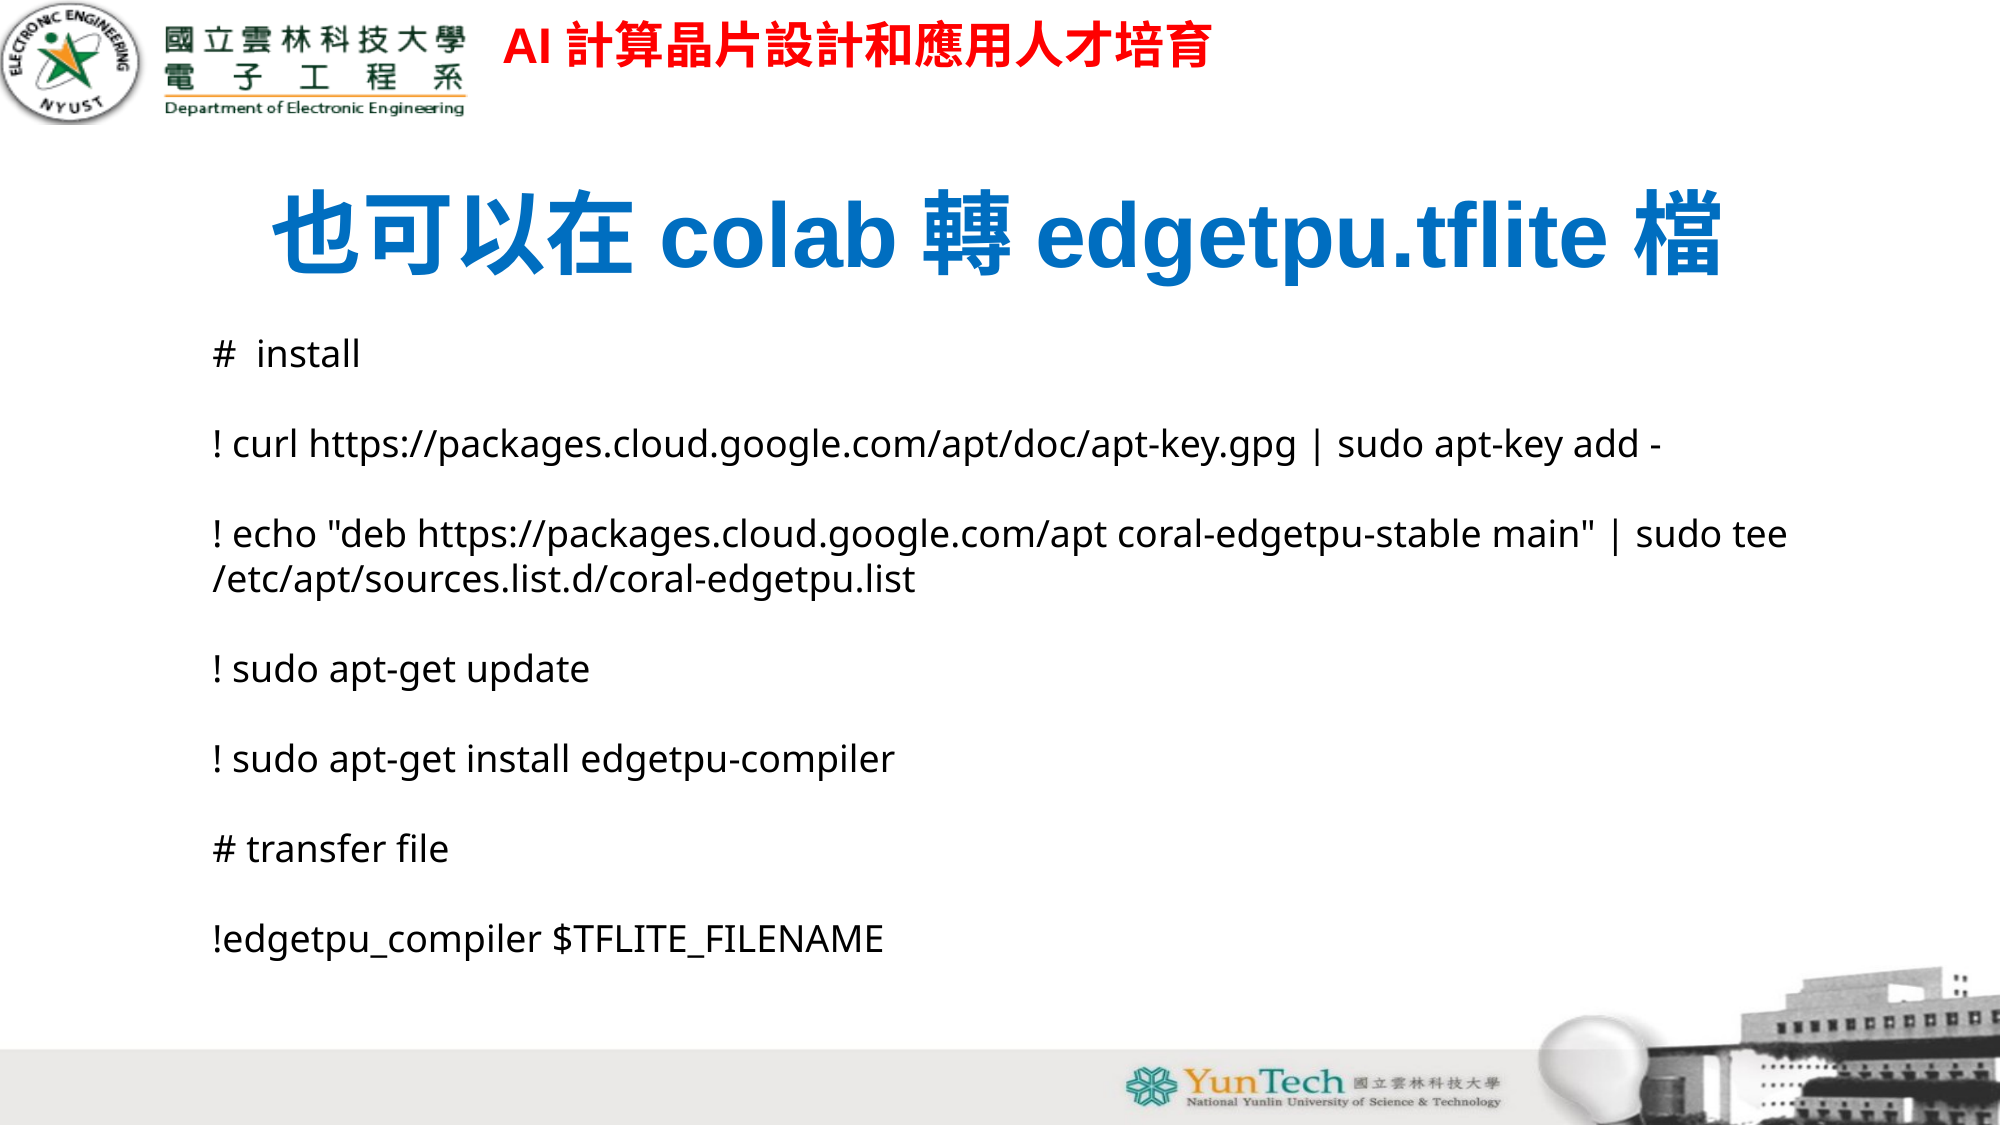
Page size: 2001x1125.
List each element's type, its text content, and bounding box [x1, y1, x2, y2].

text_box 也可以在colab轉edgetpu.tflite檔 [268, 162, 1732, 417]
picture [0, 0, 468, 125]
picture [0, 965, 2000, 1125]
text_box AI計算晶片設計和應用人才培育 [500, 0, 1888, 74]
subtitle # install ! curl https://packages.cloud.google.com/apt/doc/apt-key.gpg | sudo apt-key add - ! echo "deb https://packages.cloud.google.com/apt coral-edgetpu-stable main" | sudo tee /etc/apt/sources.list.d/coral-edgetpu.list ! sudo apt-get update ! sudo apt-get install edgetpu-compiler # transfer file !edgetpu_compiler $TFLITE_FILENAME [212, 329, 1863, 983]
